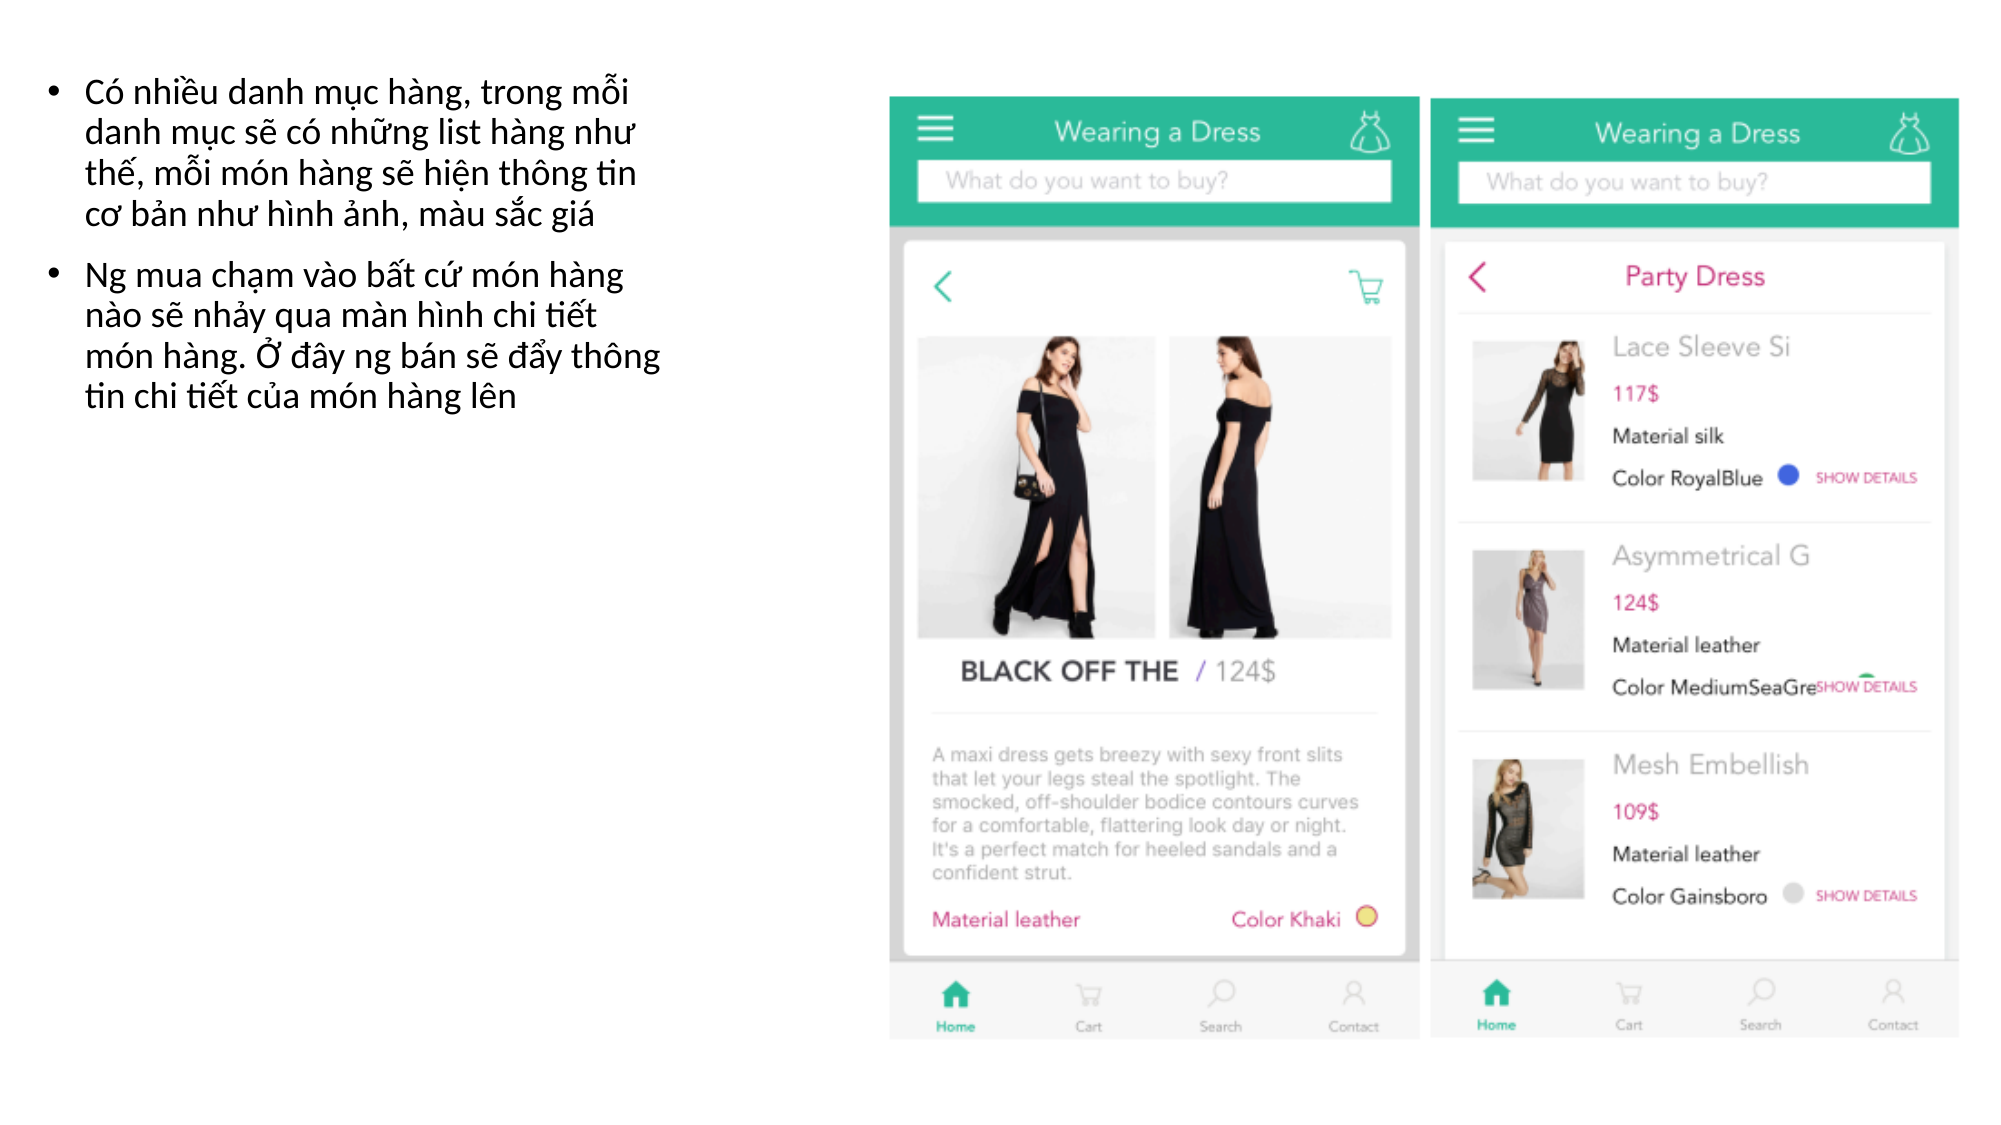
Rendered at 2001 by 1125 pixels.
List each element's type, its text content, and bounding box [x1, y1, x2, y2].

text_box Có nhiều danh mục hàng, trong mỗi danh mục sẽ có những list hàng như thế, mỗi món hàng sẽ hiện thông tin cơ bản như hình ảnh, màu sắc giá Ng mua chạm vào bất cứ món hàng nào sẽ nhảy qua màn hình chi tiết món hàng. Ở đây ng bán sẽ đẩy thông tin chi tiết của món hàng lên [32, 64, 691, 748]
picture [866, 84, 1967, 1067]
